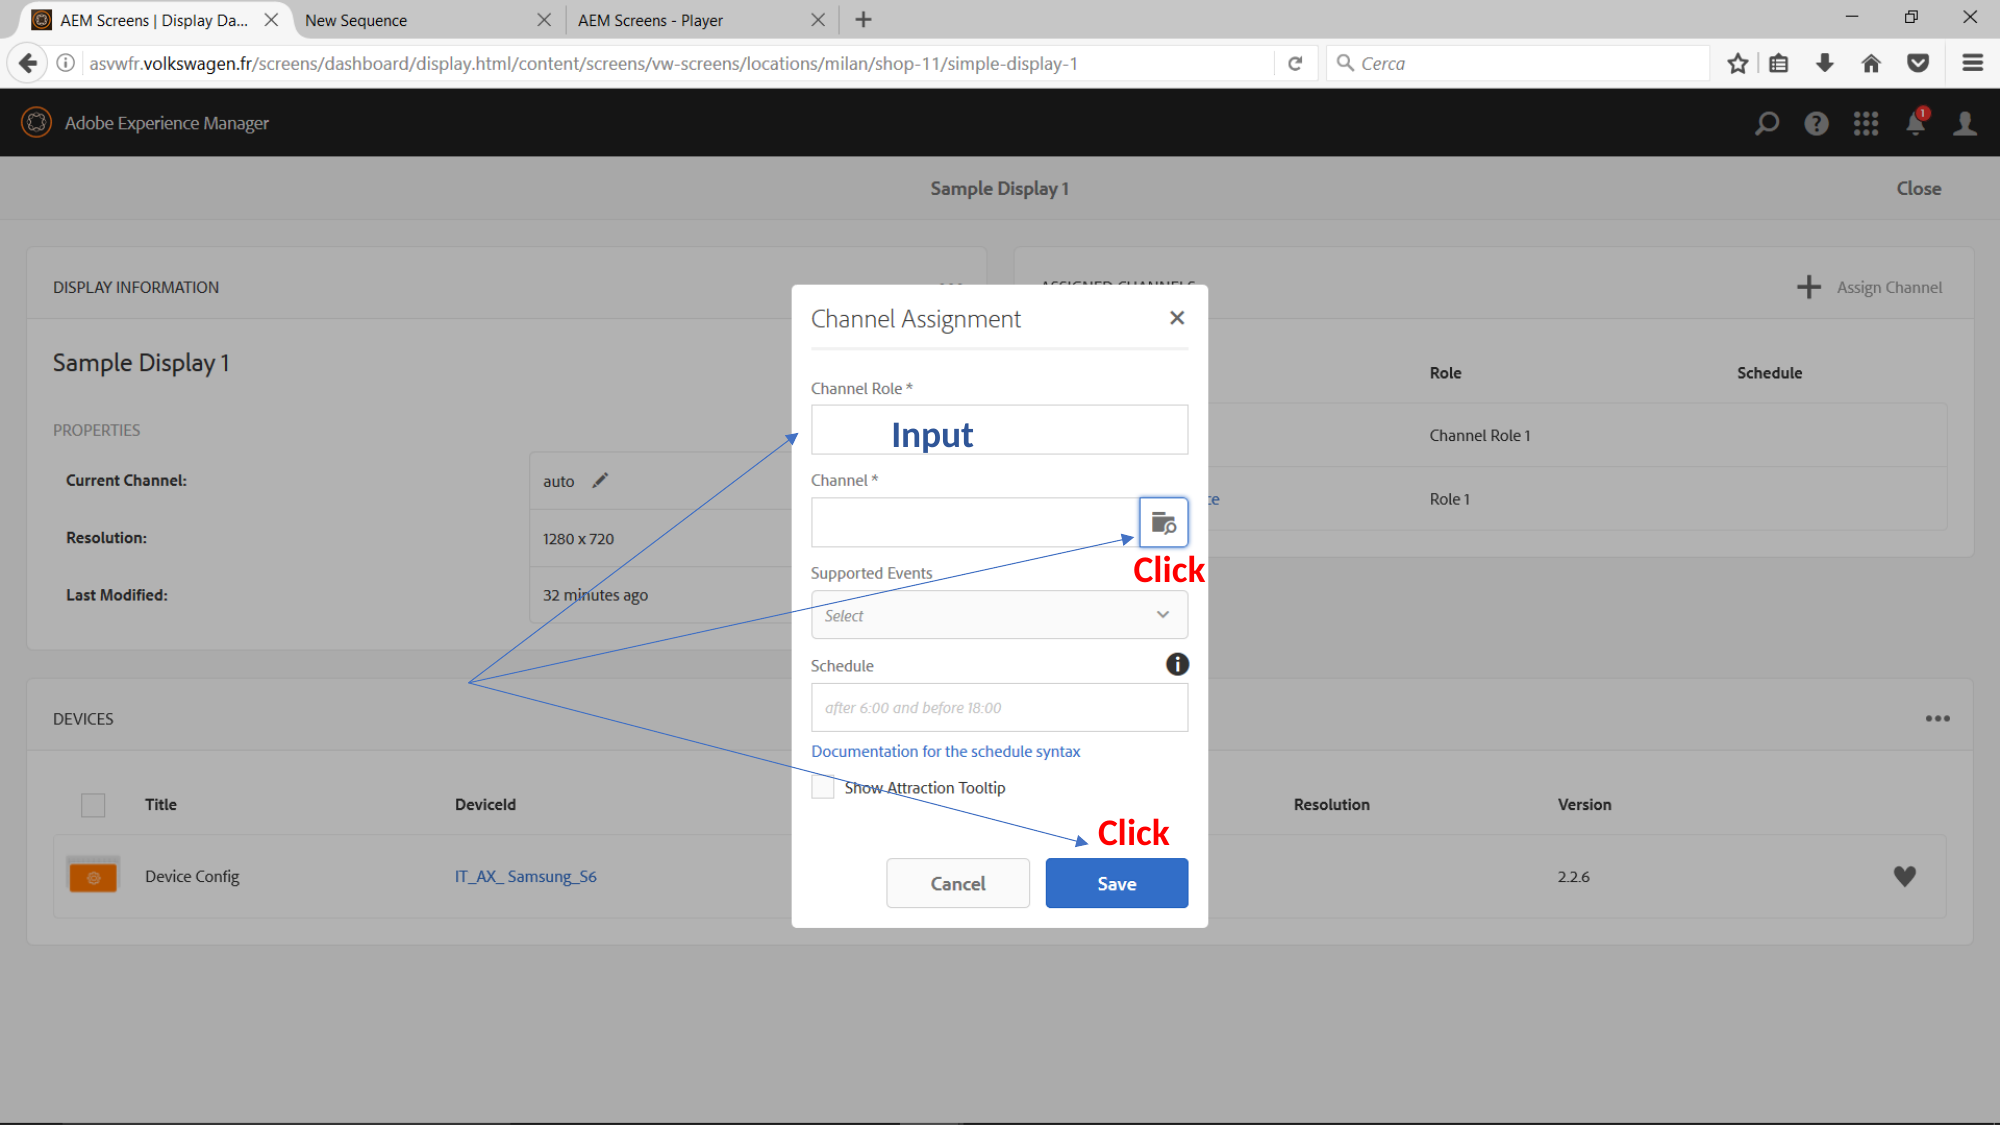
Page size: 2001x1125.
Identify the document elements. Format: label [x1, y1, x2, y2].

text_box [468, 432, 799, 537]
text_box [468, 537, 1135, 683]
text_box [468, 682, 1089, 845]
picture [0, 0, 2000, 1125]
